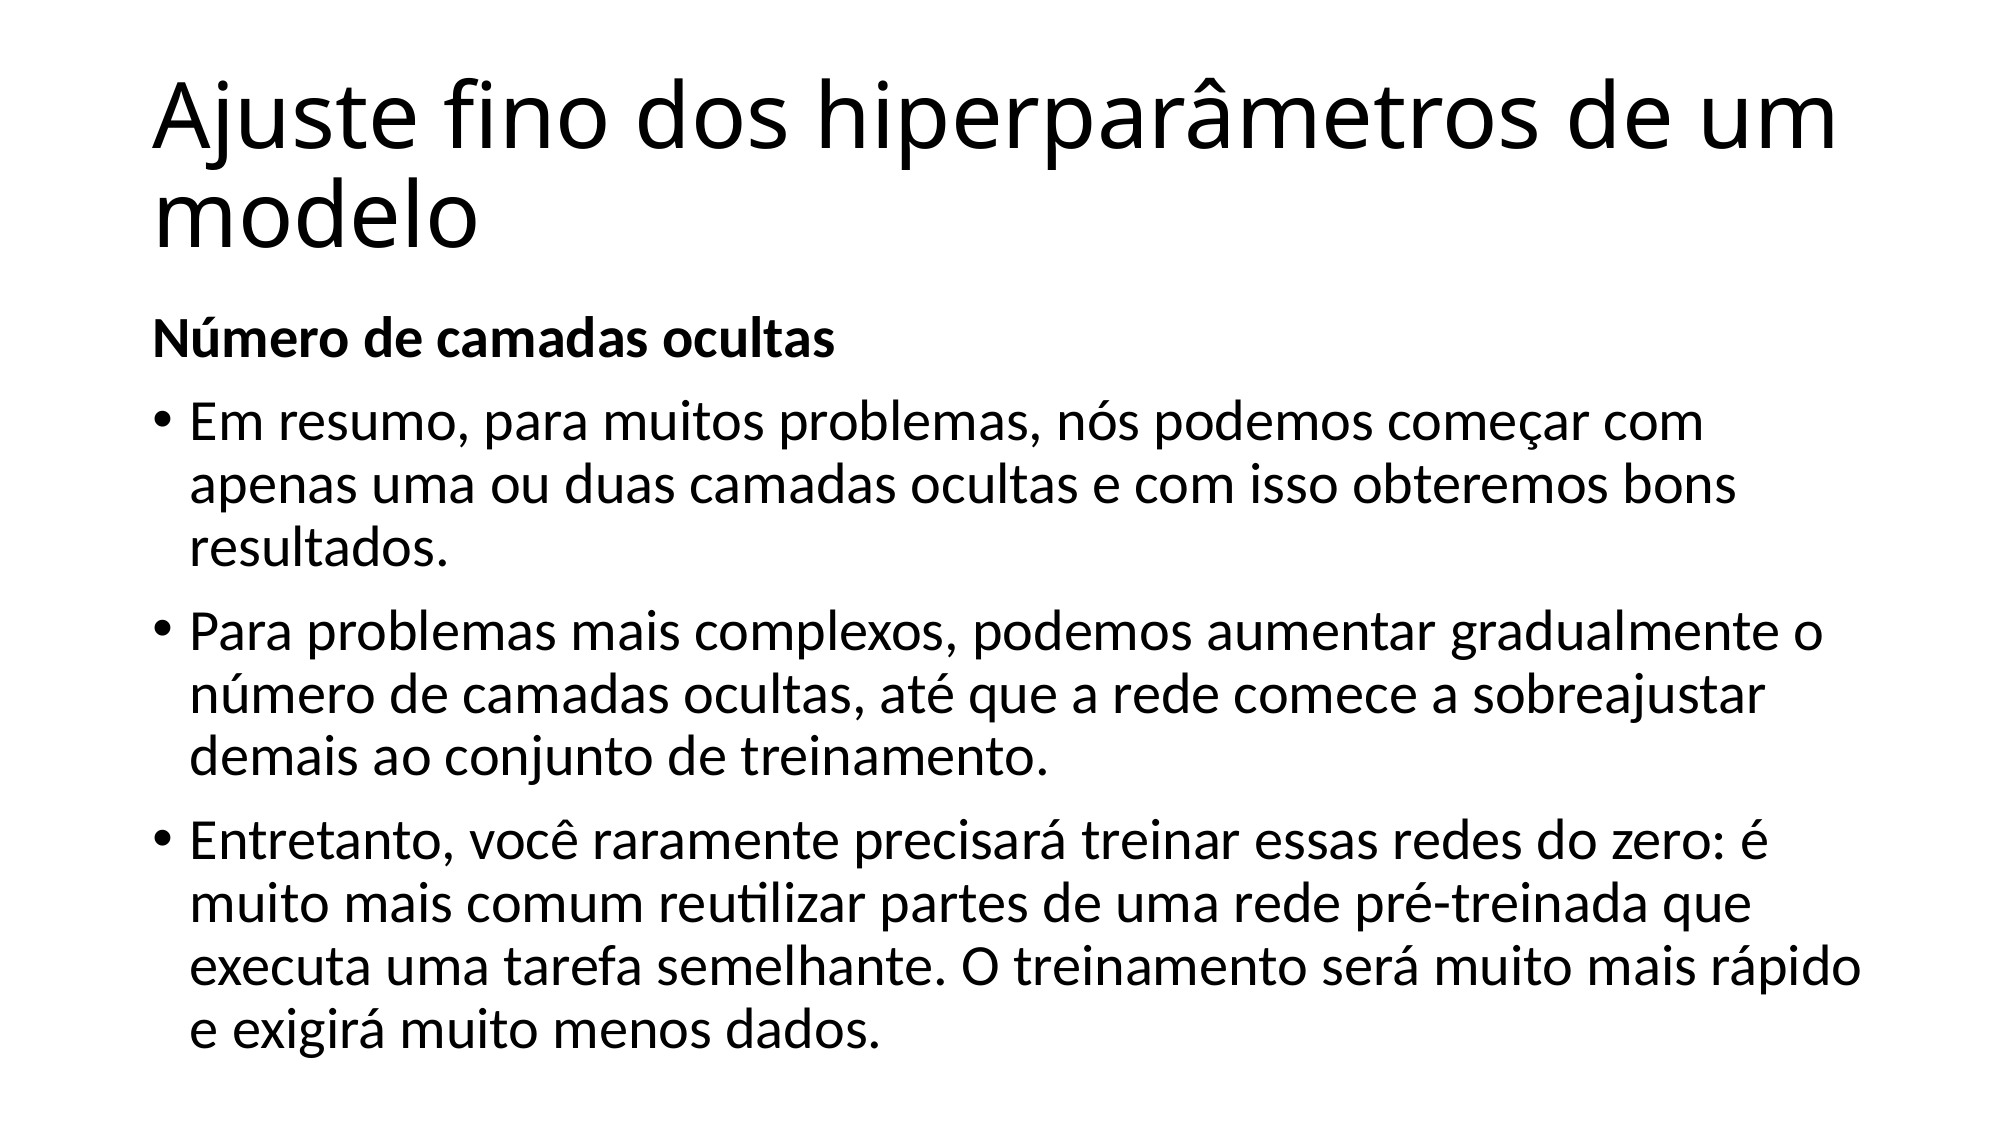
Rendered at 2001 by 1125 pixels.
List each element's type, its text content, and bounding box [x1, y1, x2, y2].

title Ajuste fino dos hiperparâmetros de um modelo [137, 59, 1944, 278]
list Número de camadas ocultas Em resumo, para muitos problemas, nós podemos começar com apenas uma ou duas camadas ocultas e com isso obteremos bons resultados. Para problemas mais complexos, podemos aumentar gradualmente o número de camadas ocultas, até que a rede comece a sobreajustar demais ao conjunto de treinamento. Entretanto, você raramente precisará treinar essas redes do zero: é muito mais comum reutilizar partes de uma rede pré-treinada que executa uma tarefa semelhante. O treinamento será muito mais rápido e exigirá muito menos dados. [137, 299, 1885, 1093]
